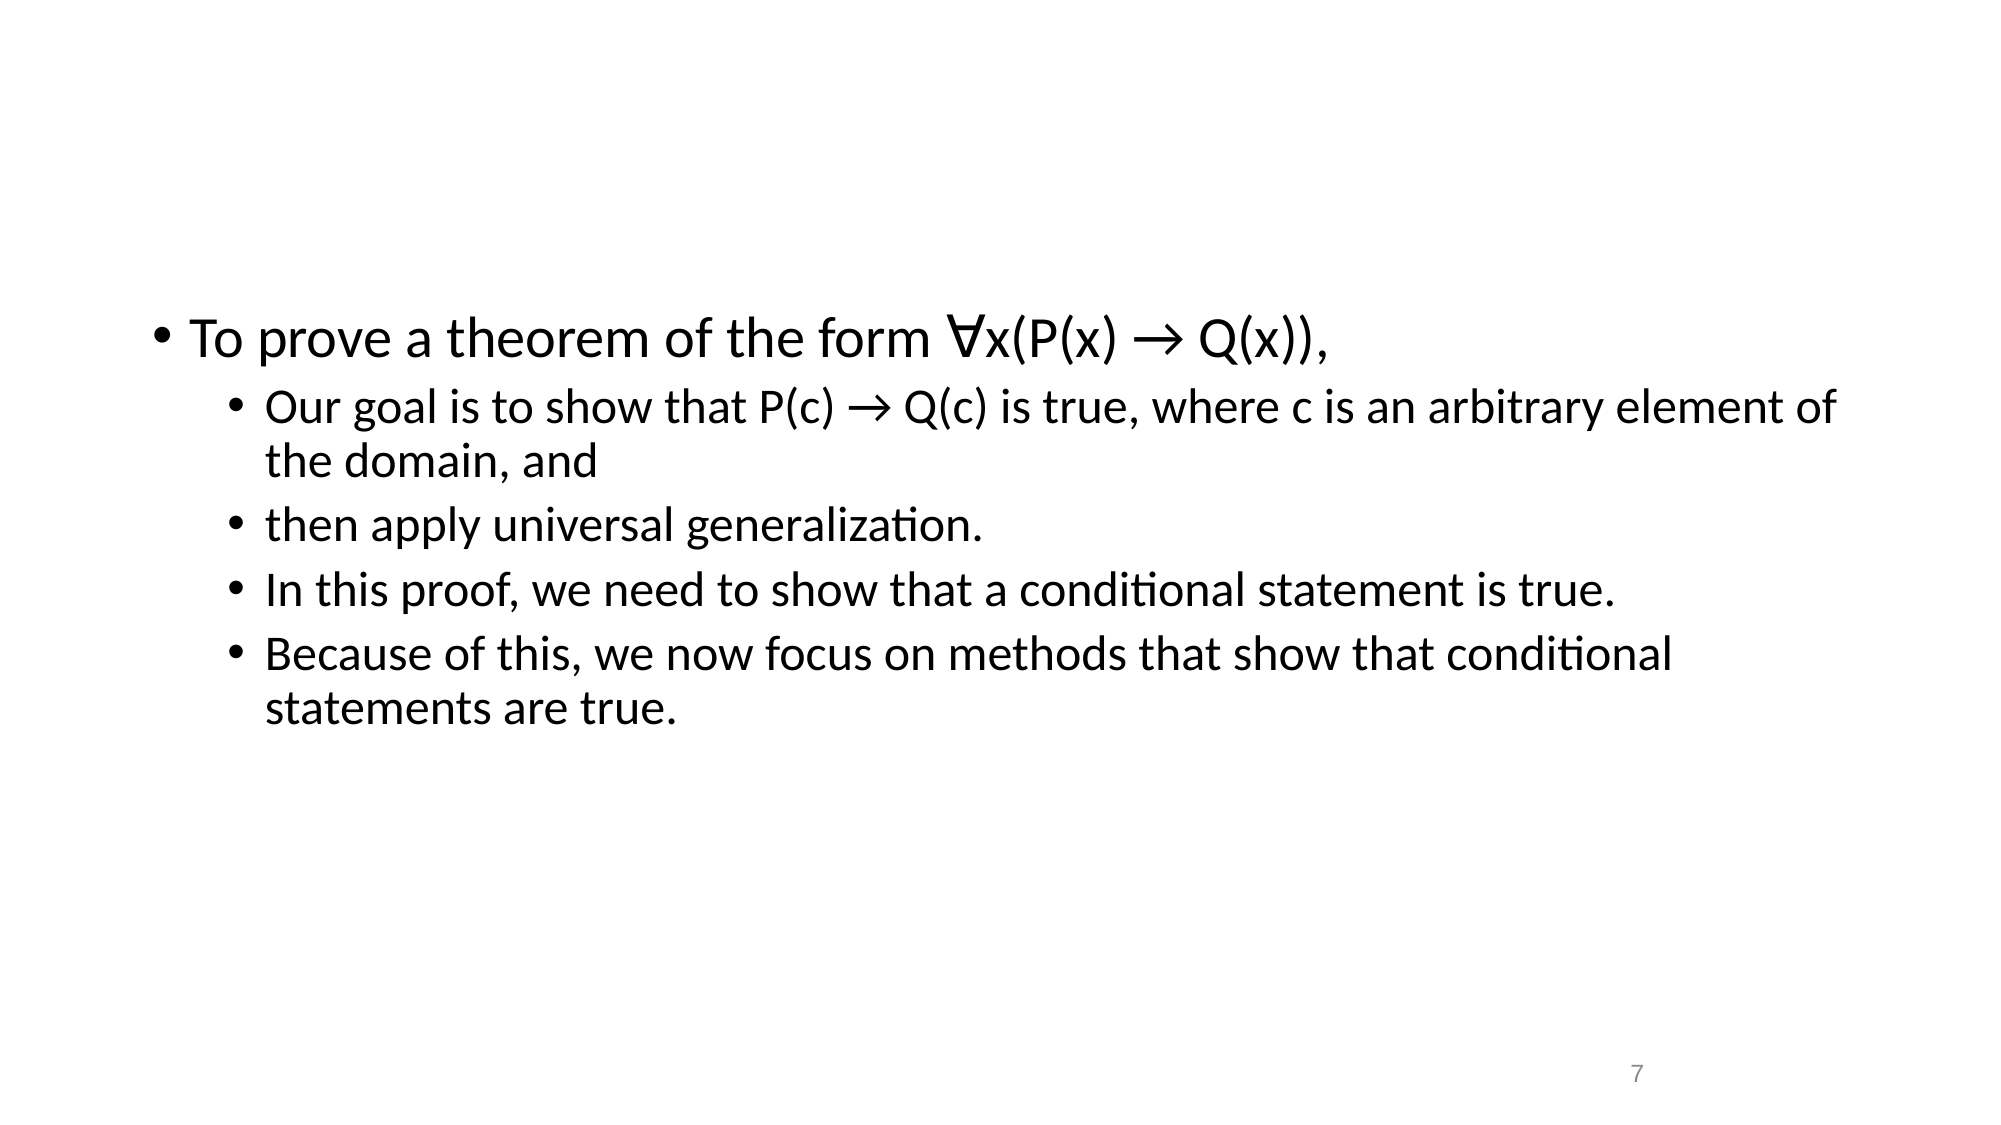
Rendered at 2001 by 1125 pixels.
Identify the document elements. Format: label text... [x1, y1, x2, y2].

slide_number 7 [1412, 1042, 1863, 1103]
list To prove a theorem of the form ∀x(P(x) → Q(x)), Our goal is to show that P(c) → Q(c) is true, where c is an arbitrary element of the domain, and then apply universal generalization. In this proof, we need to show that a conditional statement is true. Because of this, we now focus on methods that show that conditional statements are true. [137, 299, 1863, 1014]
